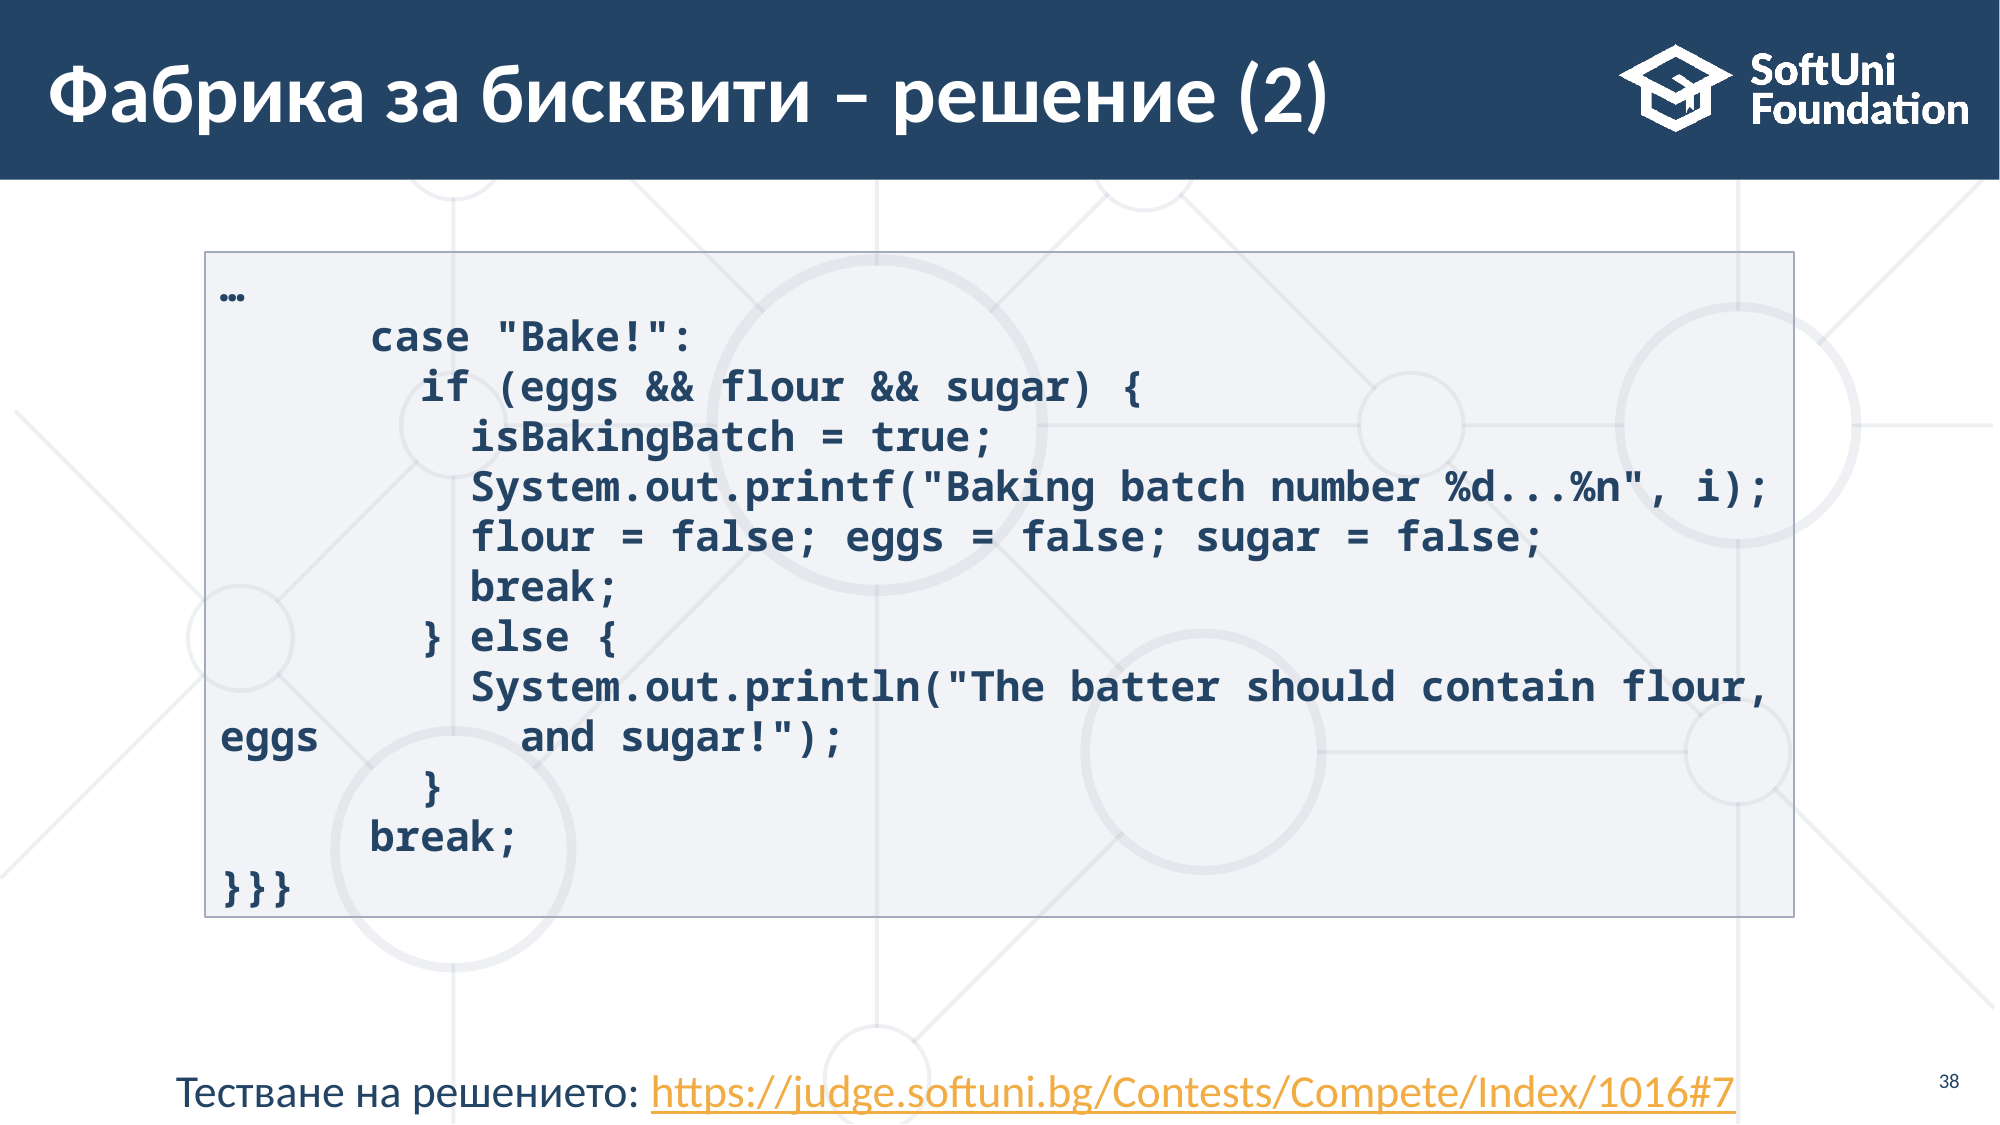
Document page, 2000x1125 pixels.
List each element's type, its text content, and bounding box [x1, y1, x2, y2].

slide_number 38 [1895, 1054, 1966, 1106]
picture [1618, 44, 1968, 132]
text_box Тестване на решението: https://judge.softuni.bg/Contests/Compete/Index/1016#7 [80, 1054, 1831, 1125]
title Фабрика за бисквити – решение (2) [31, 16, 1591, 162]
text_box … case "Bake!": if (eggs && flour && sugar) { isBakingBatch = true; System.out.printf("Baking batch number %d...%n", i); flour = false; eggs = false; sugar = false; break; } else { System.out.println("The batter should contain flour, eggs and sugar!"); } break; }}} [205, 251, 1795, 917]
